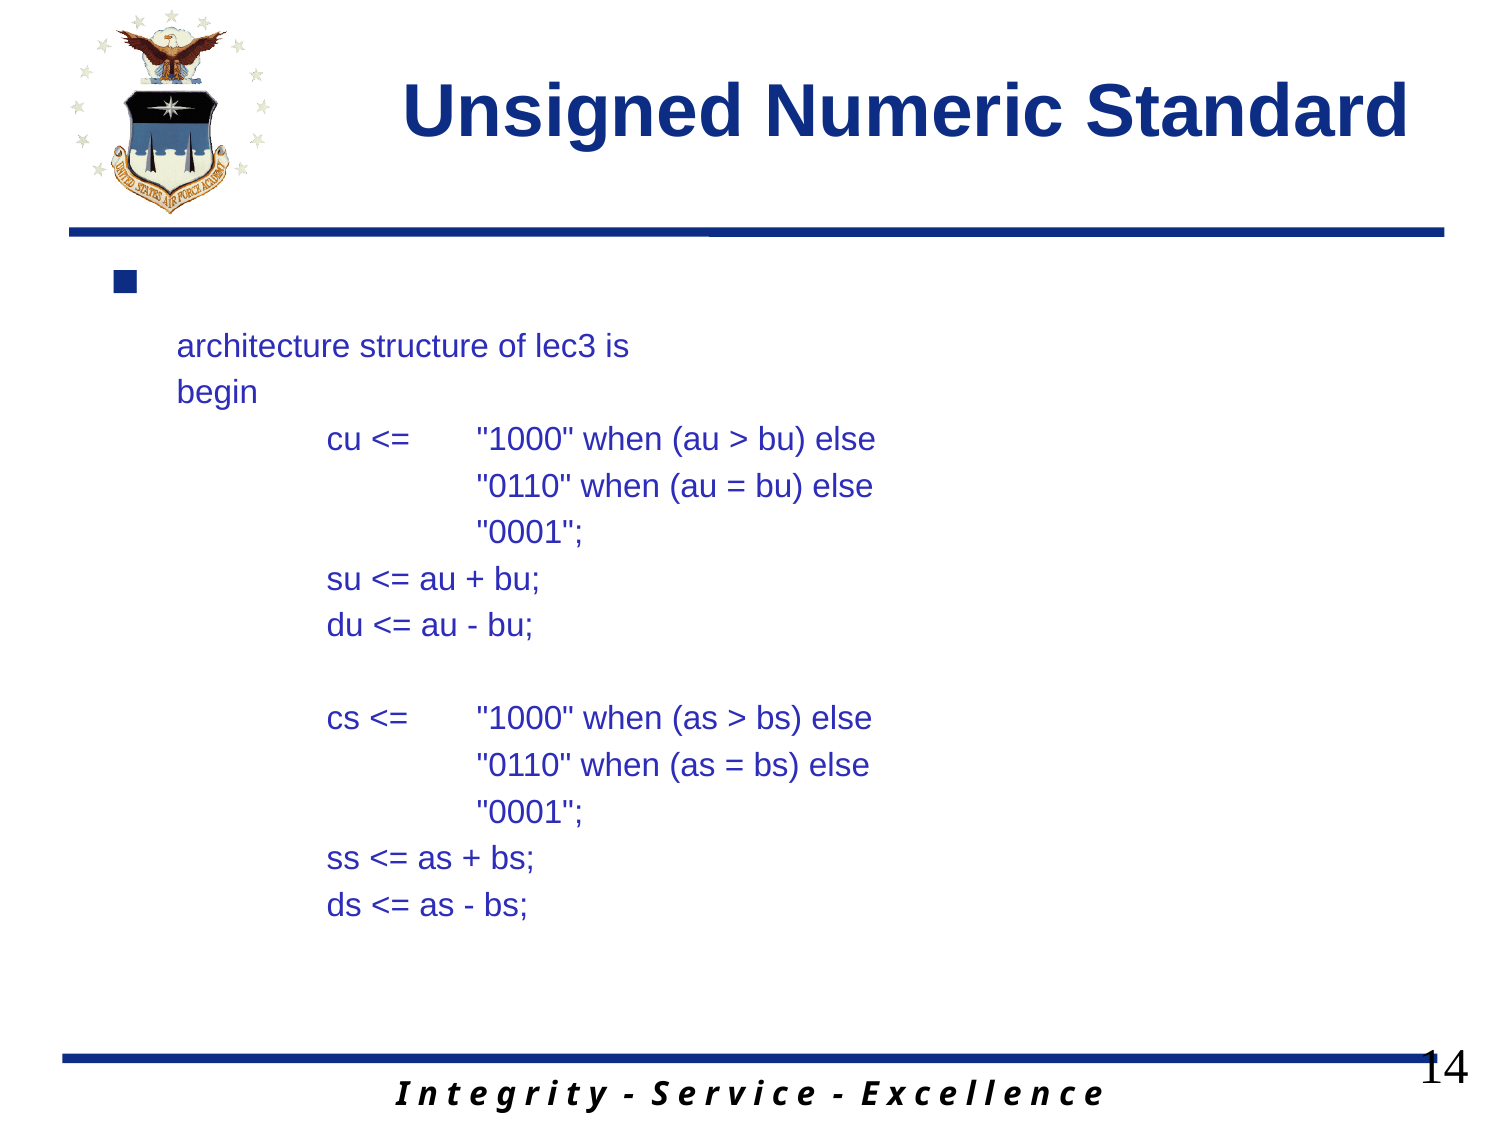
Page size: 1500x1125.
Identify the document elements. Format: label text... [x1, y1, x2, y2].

slide_number 14 [1133, 1025, 1484, 1105]
list architecture structure of lec3 is begin cu <= "1000" when (au > bu) else "0110" when (au = bu) else "0001"; su <= au + bu; du <= au - bu; cs <= "1000" when (as > bs) else "0110" when (as = bs) else "0001"; ss <= as + bs; ds <= as - bs; [95, 249, 1430, 960]
title Unsigned Numeric Standard [313, 12, 1427, 201]
picture [63, 0, 275, 222]
